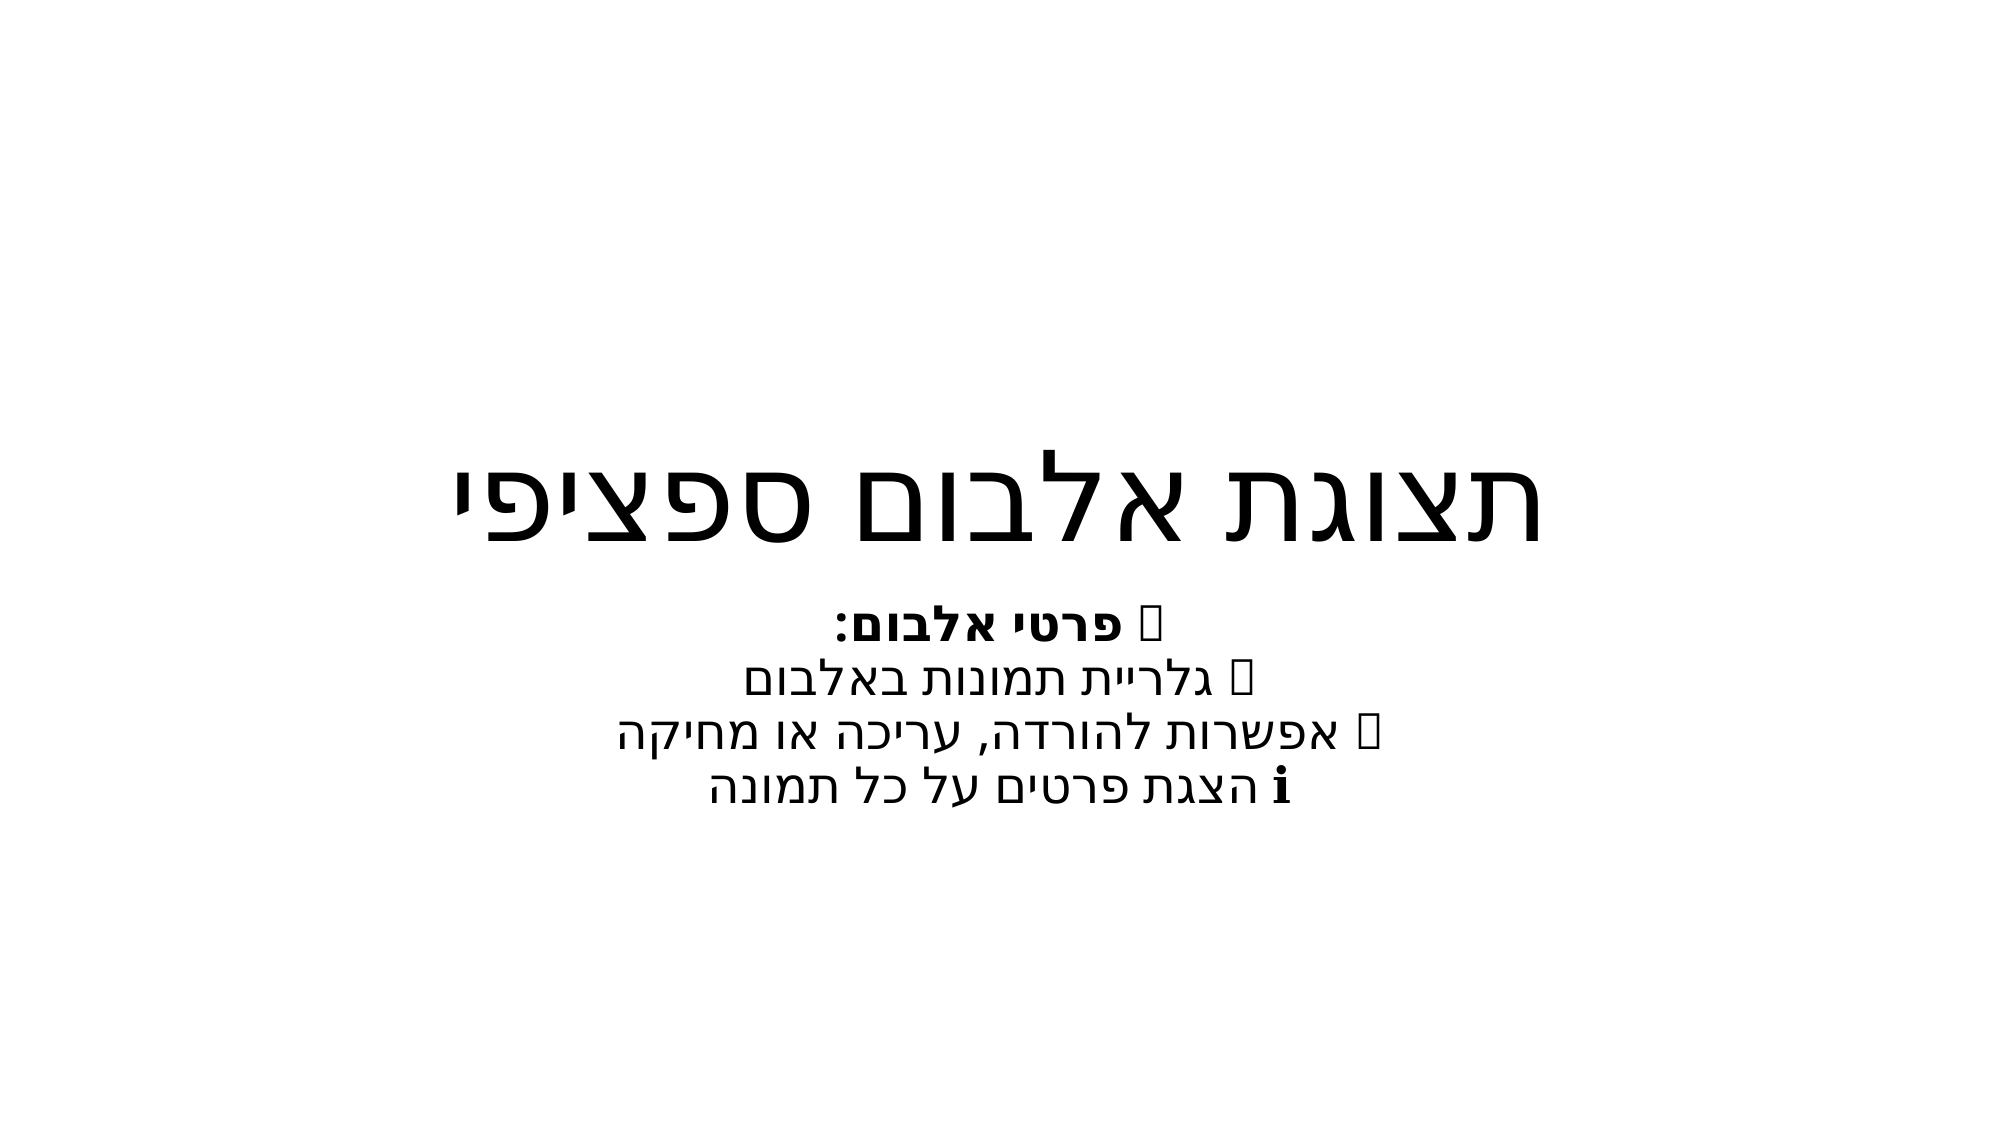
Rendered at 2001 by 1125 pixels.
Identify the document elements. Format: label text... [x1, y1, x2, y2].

subtitle 🖼 פרטי אלבום: 🔎 גלריית תמונות באלבום 📥 אפשרות להורדה, עריכה או מחיקה ℹ️ הצגת פרטים על כל תמונה [249, 590, 1750, 863]
title תצוגת אלבום ספציפי [249, 184, 1750, 576]
